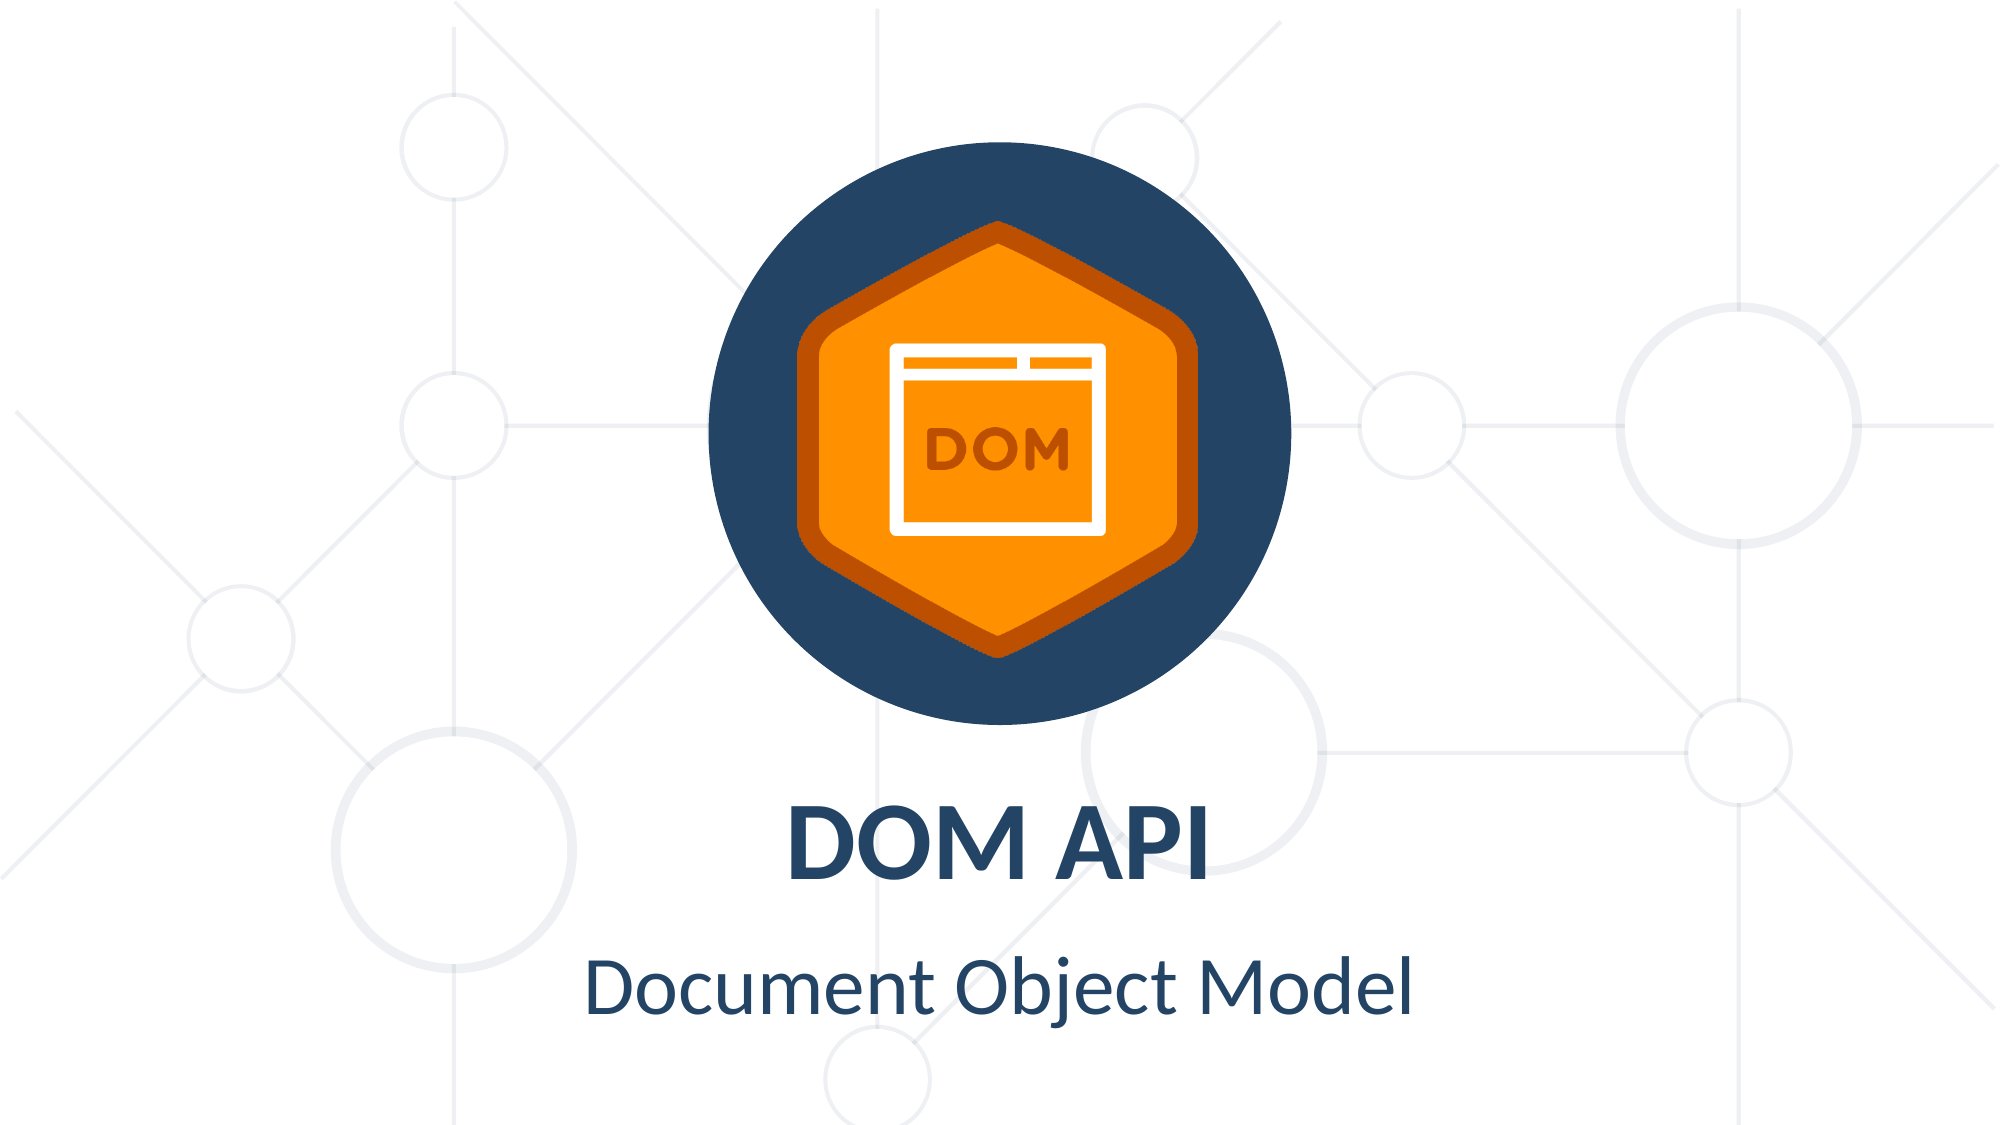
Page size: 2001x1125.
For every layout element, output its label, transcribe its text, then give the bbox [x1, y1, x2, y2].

subtitle Document Object Model [100, 916, 1900, 1043]
title DOM API [100, 771, 1900, 898]
picture [796, 221, 1198, 658]
